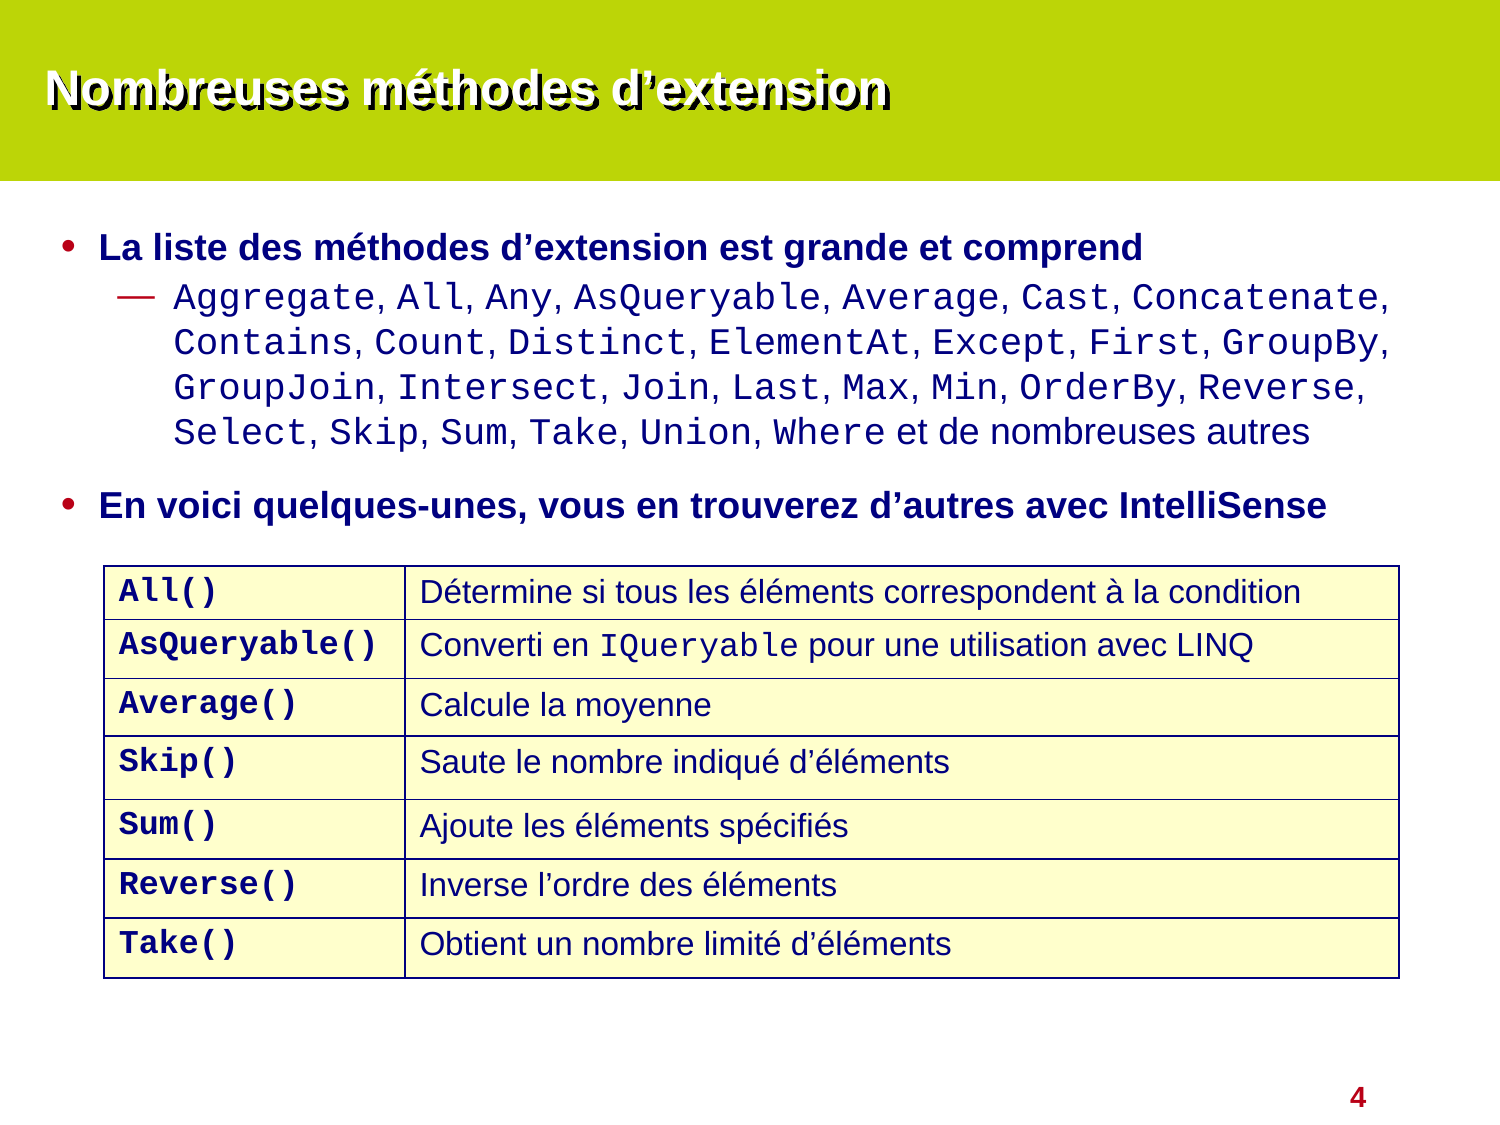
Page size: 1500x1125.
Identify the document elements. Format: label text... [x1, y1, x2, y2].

table_header Détermine si tous les éléments correspondent à la condition [406, 567, 1398, 619]
table_cell Skip() [105, 737, 404, 799]
table_cell Sum() [105, 800, 404, 858]
table_cell Saute le nombre indiqué d’éléments [406, 737, 1398, 799]
table_cell Average() [105, 679, 404, 735]
table_cell Inverse l’ordre des éléments [406, 860, 1398, 917]
table_cell Reverse() [105, 860, 404, 917]
table_cell AsQueryable() [105, 620, 404, 678]
table_cell Converti en IQueryable pour une utilisation avec LINQ [406, 620, 1398, 678]
table_cell Obtient un nombre limité d’éléments [406, 919, 1398, 977]
table_cell Ajoute les éléments spécifiés [406, 800, 1398, 858]
title Nombreuses méthodes d’extension [29, 26, 1308, 146]
table_cell Calcule la moyenne [406, 679, 1398, 735]
table_cell Take() [105, 919, 404, 977]
table_header All() [105, 567, 404, 619]
list La liste des méthodes d’extension est grande et comprend Aggregate, All, Any, AsQueryable, Average, Cast, Concatenate, Contains, Count, Distinct, ElementAt, Except, First, GroupBy, GroupJoin, Intersect, Join, Last, Max, Min, OrderBy, Reverse, Select, Skip, Sum, Take, Union, Where et de nombreuses autres En voici quelques-unes, vous en trouverez d’autres avec IntelliSense [45, 215, 1457, 538]
